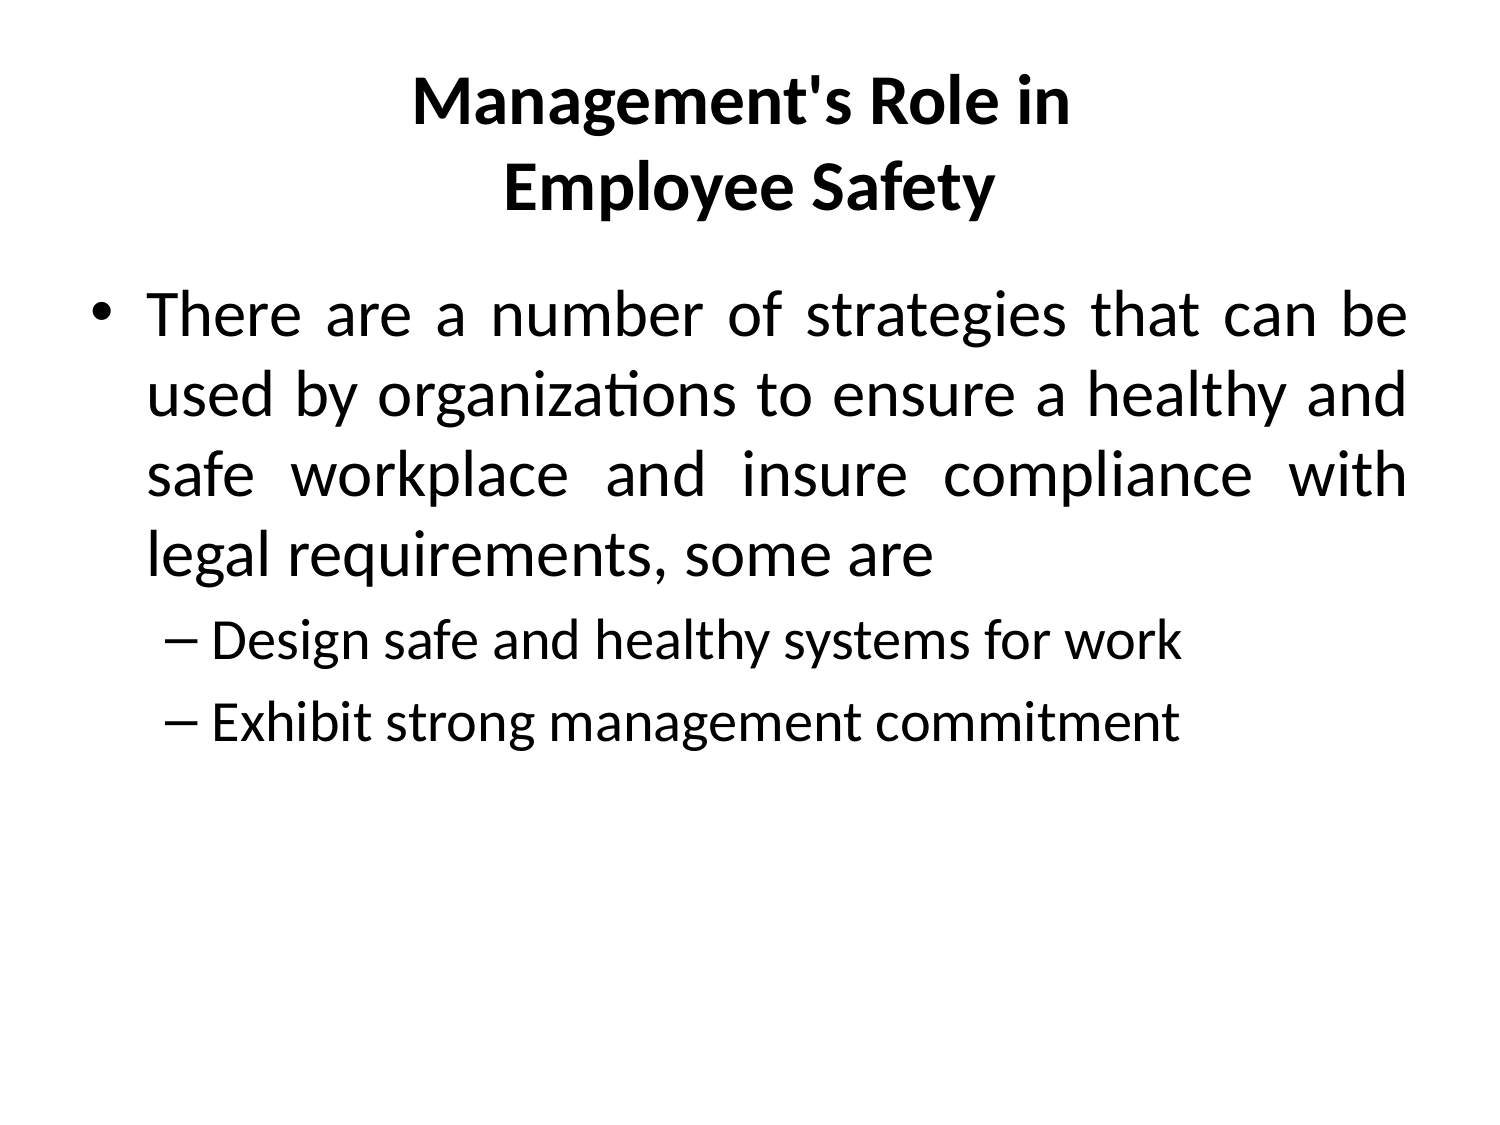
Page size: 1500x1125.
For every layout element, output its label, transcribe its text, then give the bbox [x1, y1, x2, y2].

list There are a number of strategies that can be used by organizations to ensure a healthy and safe workplace and insure compliance with legal requirements, some are Design safe and healthy systems for work Exhibit strong management commitment [75, 262, 1425, 1005]
title Management's Role in Employee Safety [75, 45, 1425, 233]
